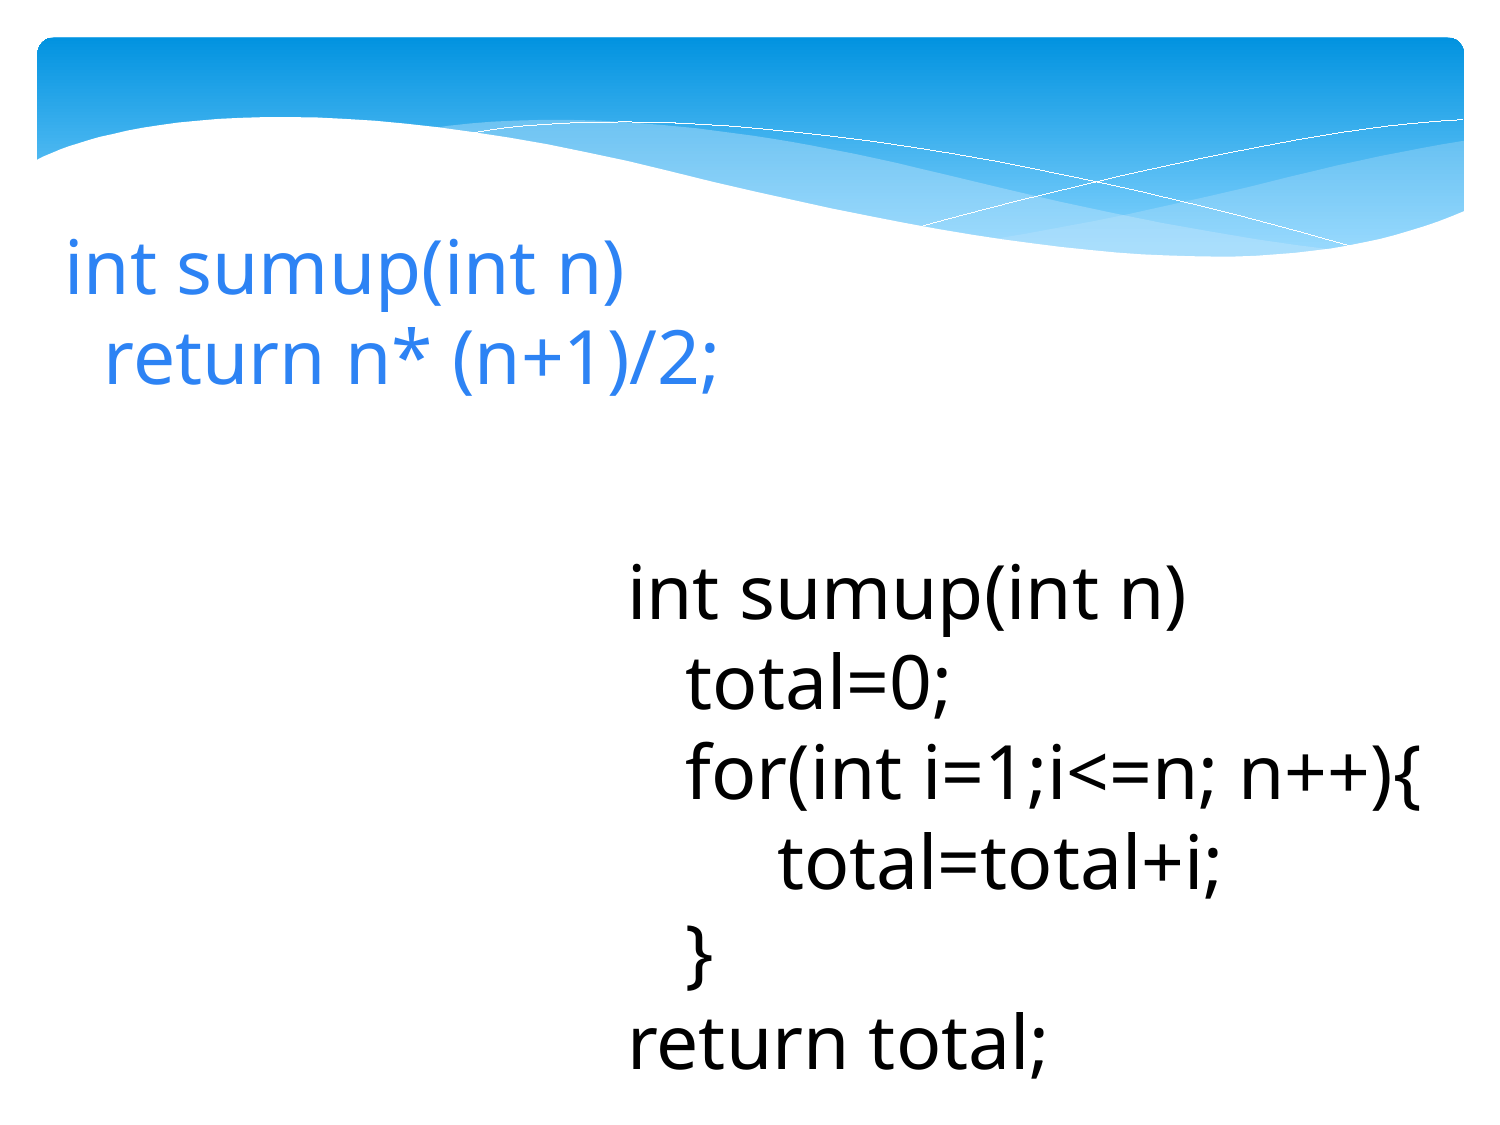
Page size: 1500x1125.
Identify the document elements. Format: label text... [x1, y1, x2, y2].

text_box int sumup(int n) return n* (n+1)/2; [50, 212, 750, 408]
text_box int sumup(int n) total=0; for(int i=1;i<=n; n++){ total=total+i; } return total; [612, 537, 1500, 1093]
